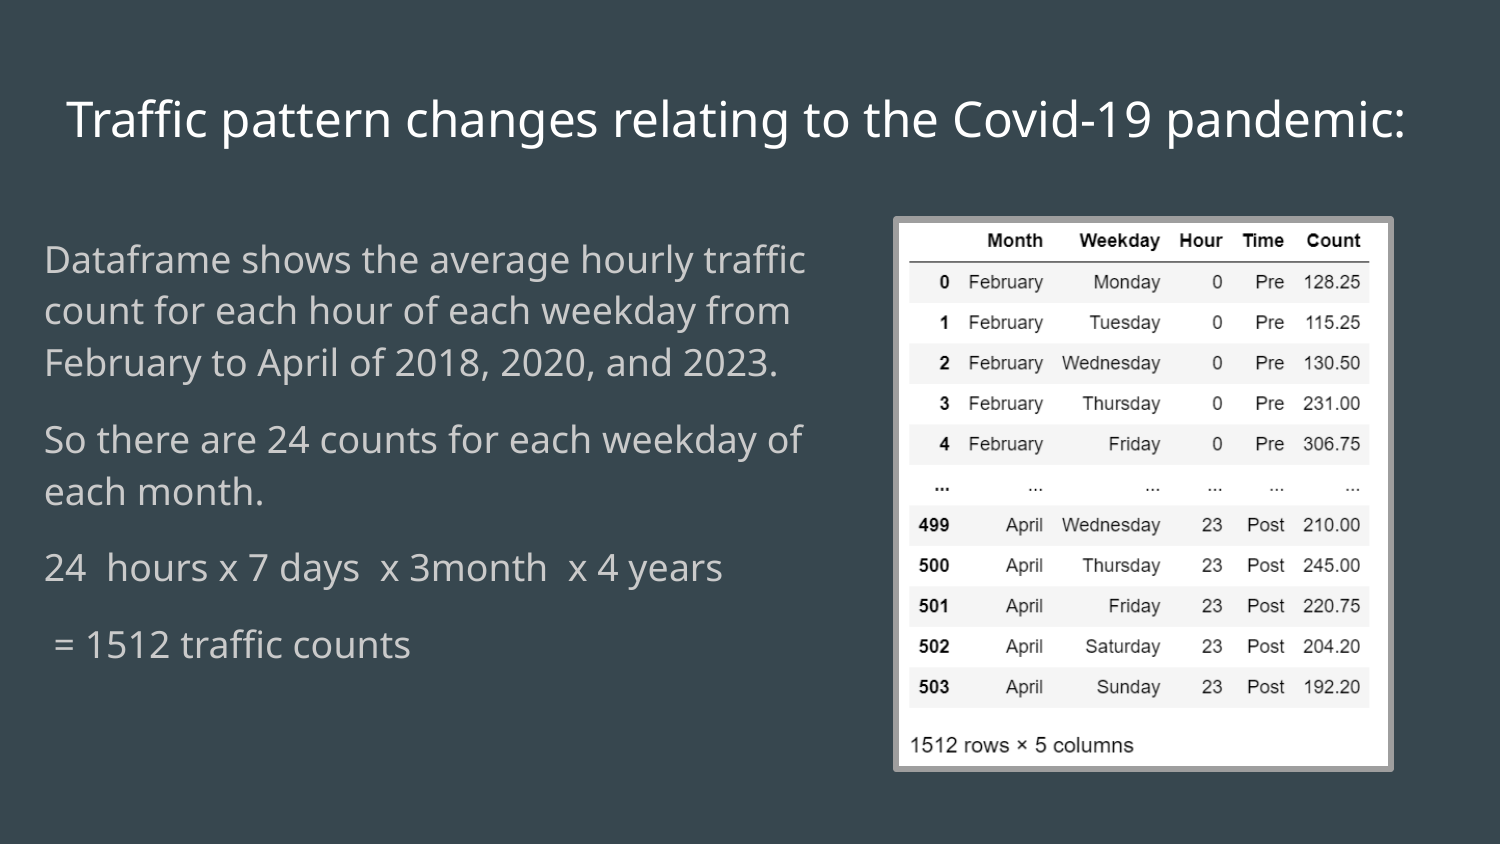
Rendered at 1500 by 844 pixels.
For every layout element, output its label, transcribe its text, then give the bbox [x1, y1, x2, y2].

title Traffic pattern changes relating to the Covid-19 pandemic: [51, 72, 1449, 167]
picture [899, 222, 1388, 767]
list Dataframe shows the average hourly traffic count for each hour of each weekday from February to April of 2018, 2020, and 2023. So there are 24 counts for each weekday of each month. 24 hours x 7 days x 3month x 4 years = 1512 traffic counts [28, 214, 900, 775]
